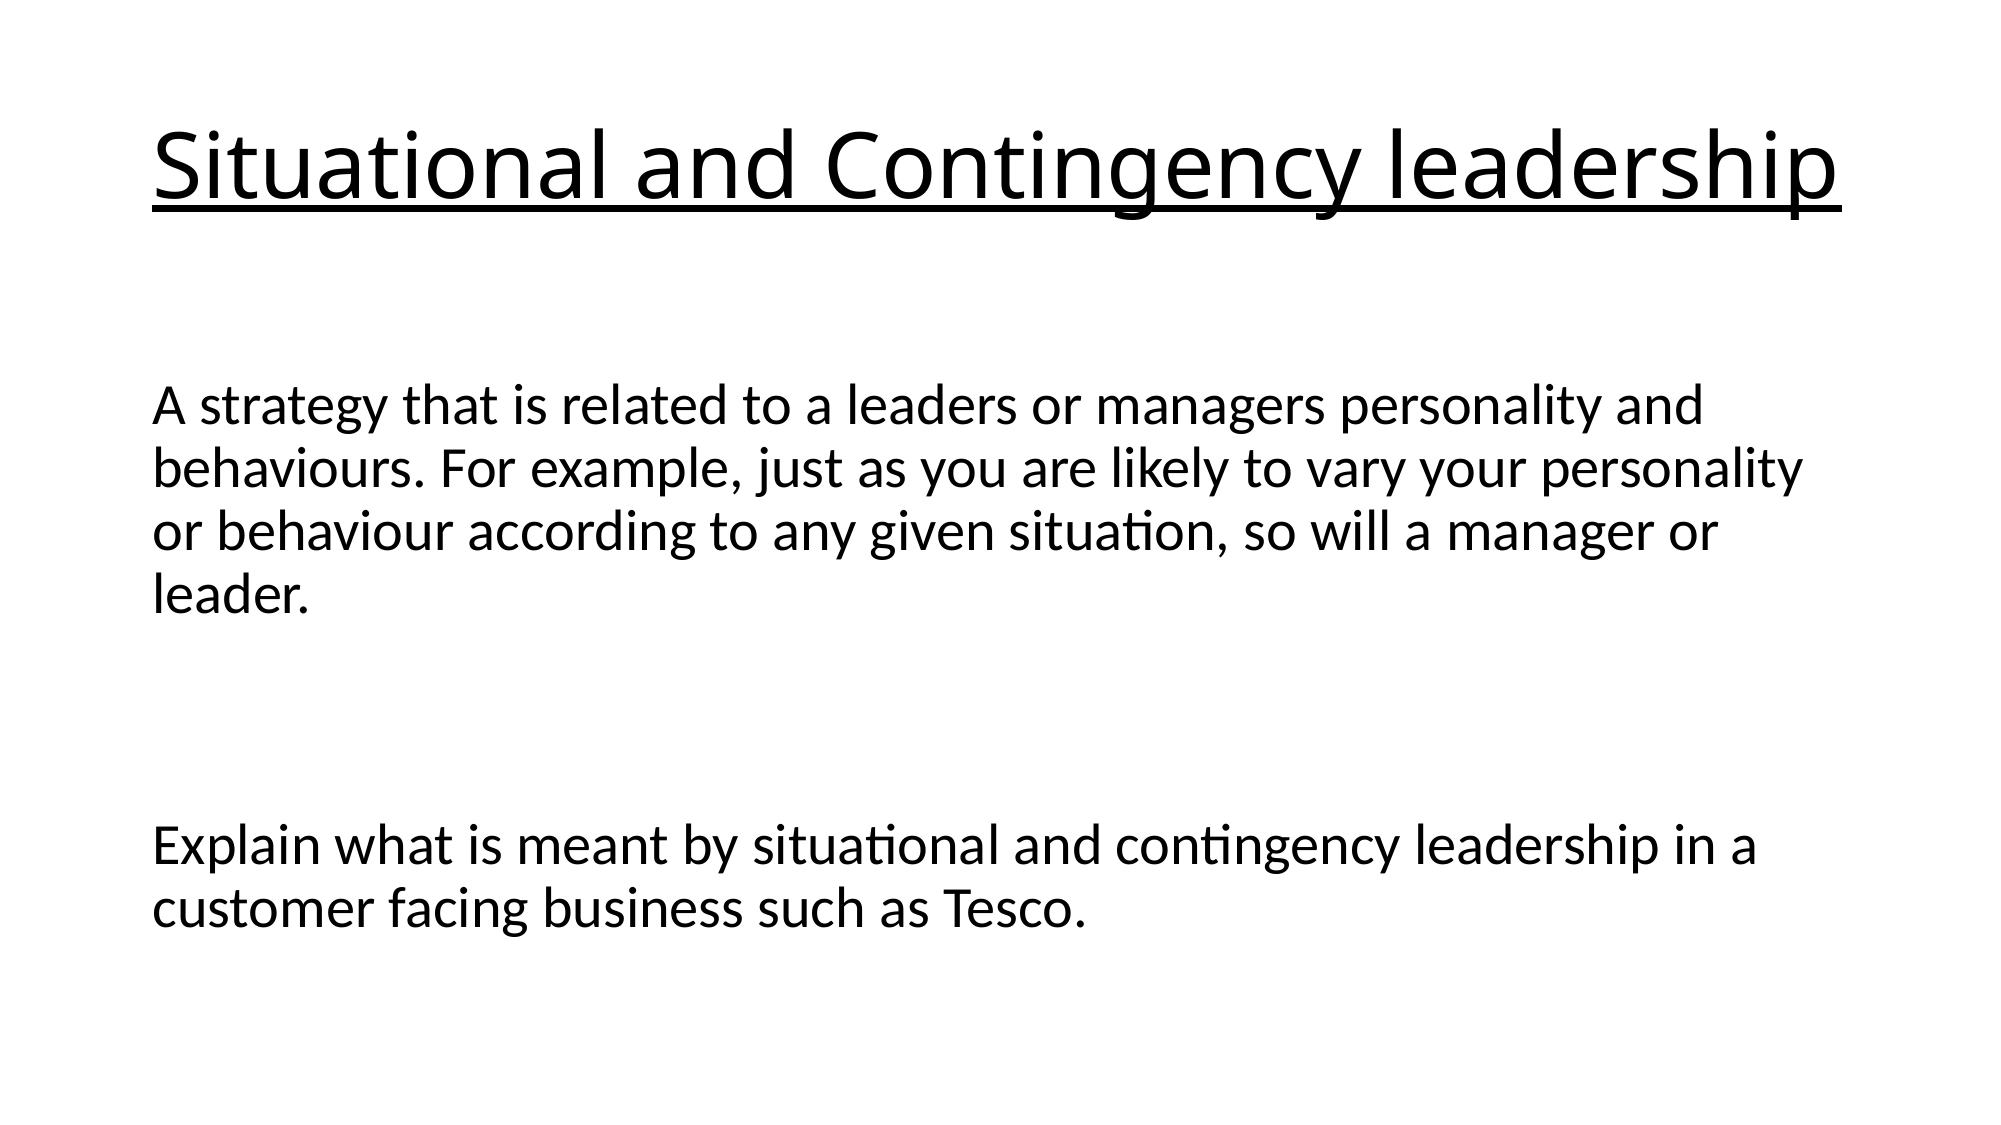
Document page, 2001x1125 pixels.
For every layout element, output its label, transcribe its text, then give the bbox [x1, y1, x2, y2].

list A strategy that is related to a leaders or managers personality and behaviours. For example, just as you are likely to vary your personality or behaviour according to any given situation, so will a manager or leader. Explain what is meant by situational and contingency leadership in a customer facing business such as Tesco. [137, 366, 1863, 1014]
title Situational and Contingency leadership [137, 59, 1863, 278]
